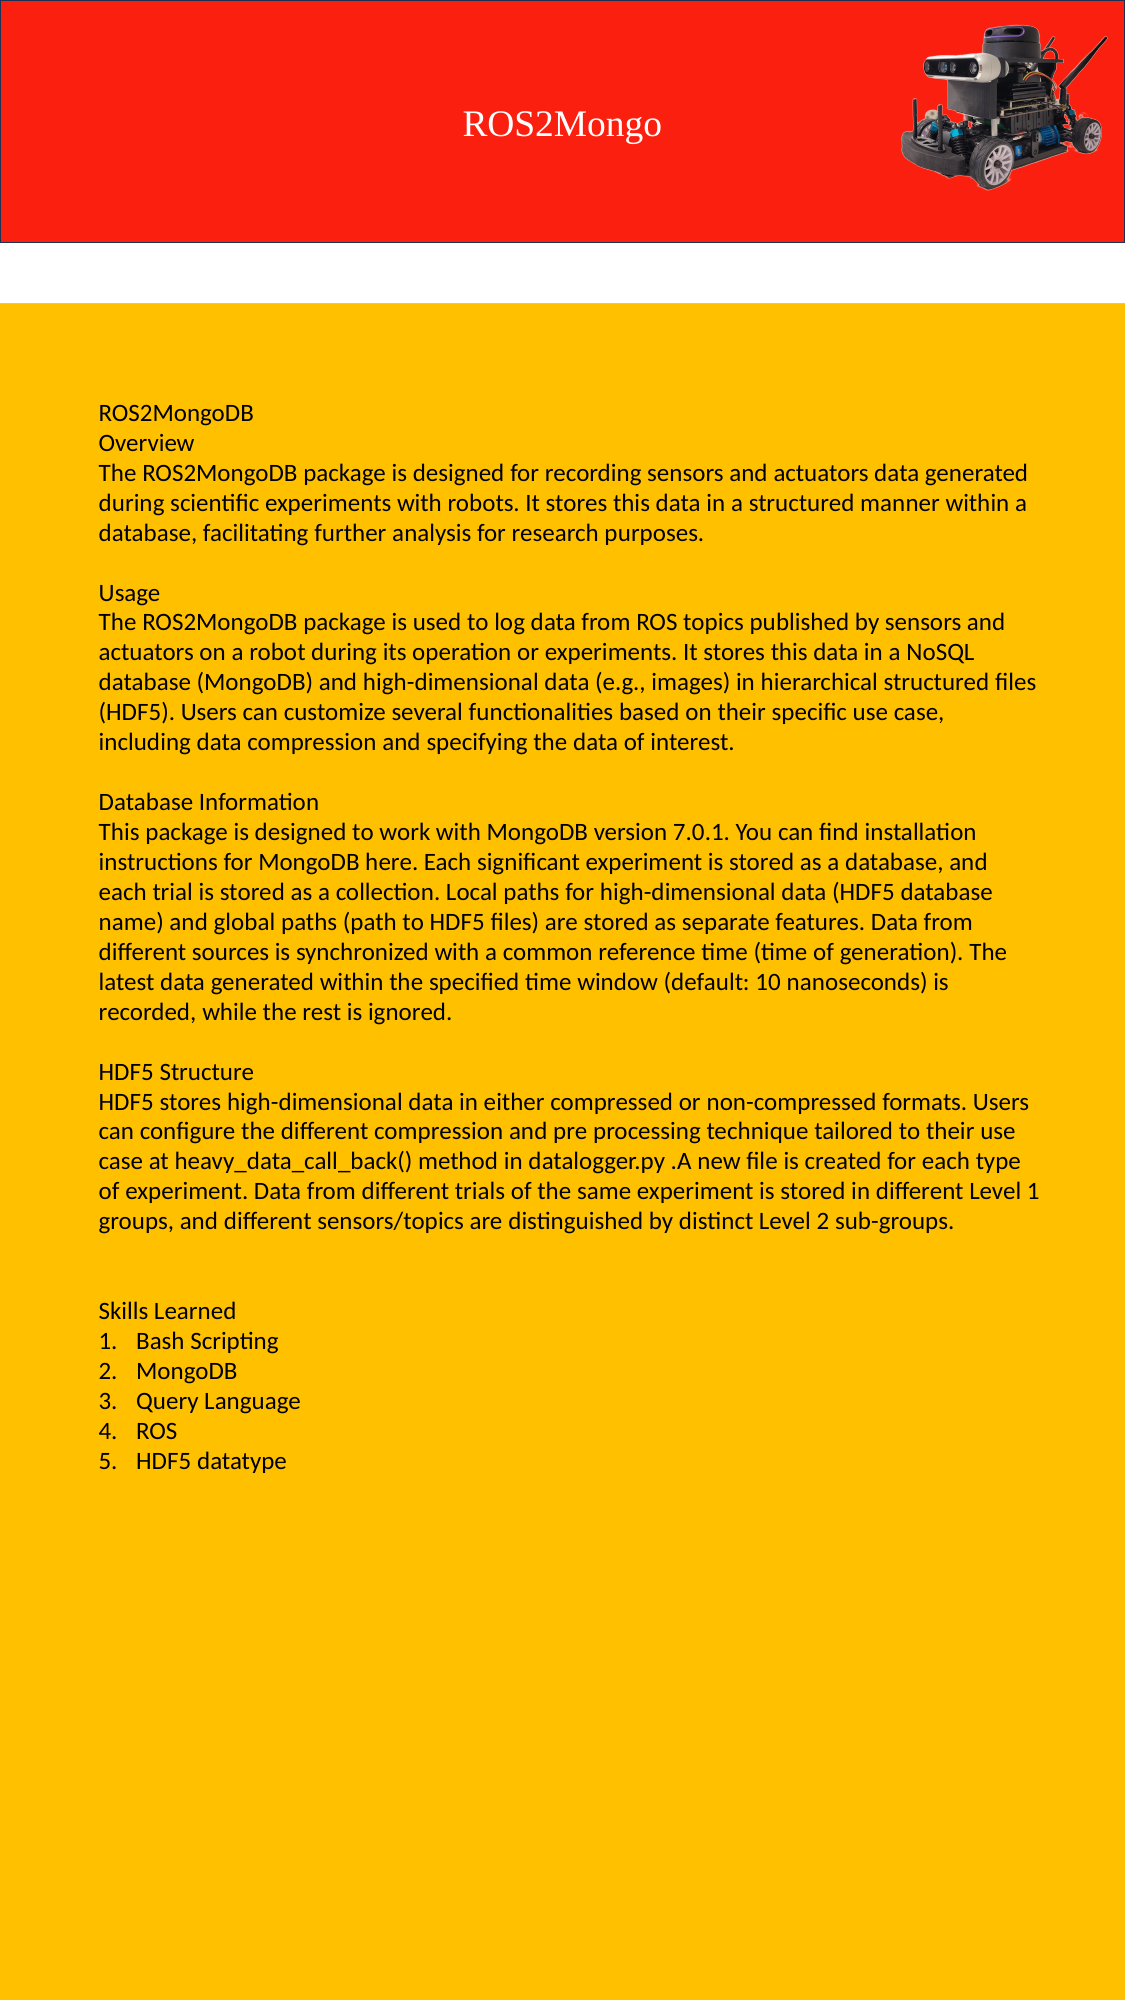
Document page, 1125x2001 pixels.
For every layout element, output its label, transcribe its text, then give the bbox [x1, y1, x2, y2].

text_box [0, 242, 1125, 304]
text_box ROS2Mongo [0, 0, 1125, 242]
text_box ROS2MongoDB Overview The ROS2MongoDB package is designed for recording sensors and actuators data generated during scientific experiments with robots. It stores this data in a structured manner within a database, facilitating further analysis for research purposes. Usage The ROS2MongoDB package is used to log data from ROS topics published by sensors and actuators on a robot during its operation or experiments. It stores this data in a NoSQL database (MongoDB) and high-dimensional data (e.g., images) in hierarchical structured files (HDF5). Users can customize several functionalities based on their specific use case, including data compression and specifying the data of interest. Database Information This package is designed to work with MongoDB version 7.0.1. You can find installation instructions for MongoDB here. Each significant experiment is stored as a database, and each trial is stored as a collection. Local paths for high-dimensional data (HDF5 database name) and global paths (path to HDF5 files) are stored as separate features. Data from different sources is synchronized with a common reference time (time of generation). The latest data generated within the specified time window (default: 10 nanoseconds) is recorded, while the rest is ignored. HDF5 Structure HDF5 stores high-dimensional data in either compressed or non-compressed formats. Users can configure the different compression and pre processing technique tailored to their use case at heavy_data_call_back() method in datalogger.py .A new file is created for each type of experiment. Data from different trials of the same experiment is stored in different Level 1 groups, and different sensors/topics are distinguished by distinct Level 2 sub-groups. Skills Learned Bash Scripting MongoDB Query Language ROS HDF5 datatype [83, 388, 1058, 1482]
picture [901, 24, 1108, 191]
